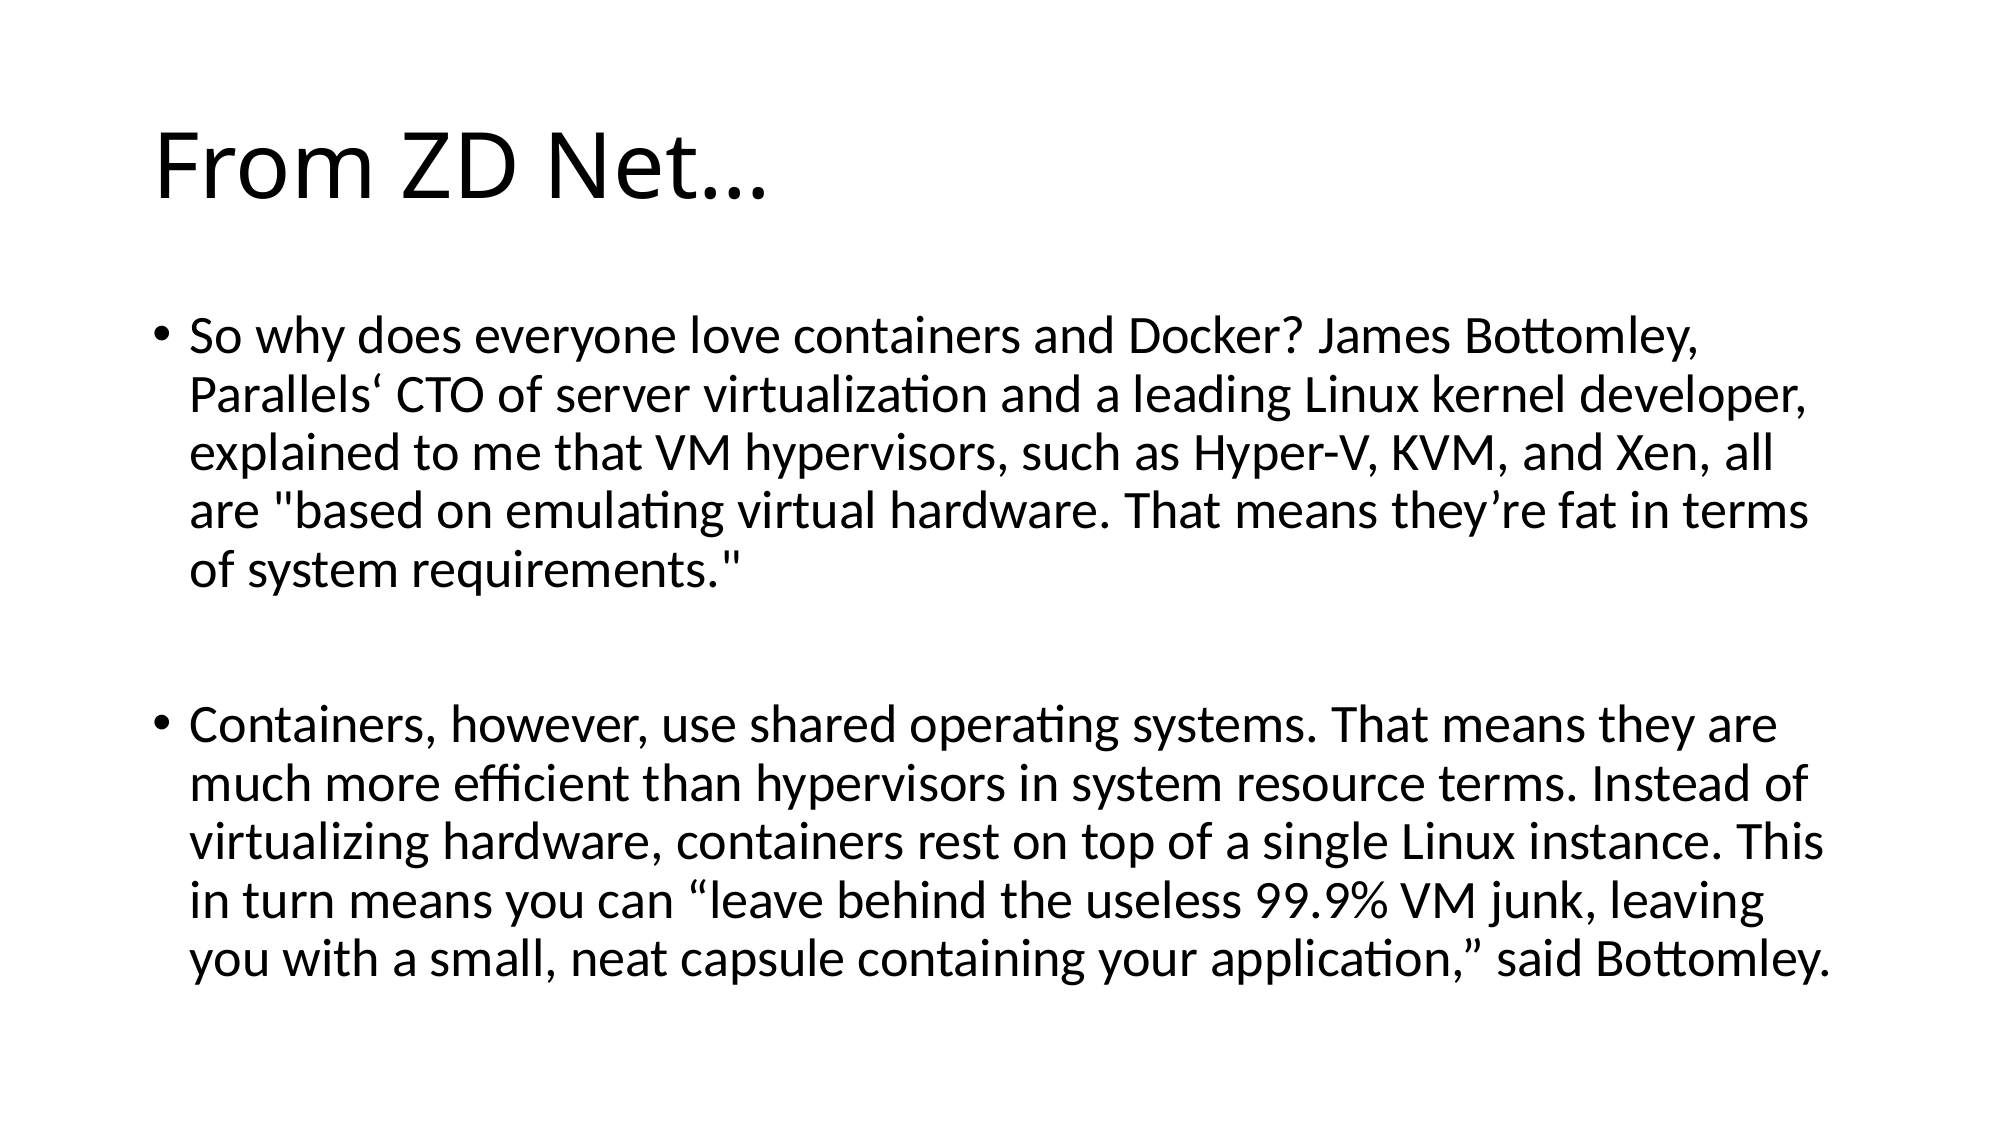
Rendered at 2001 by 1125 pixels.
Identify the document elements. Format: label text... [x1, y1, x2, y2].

title From ZD Net… [137, 59, 1863, 278]
list So why does everyone love containers and Docker? James Bottomley, Parallels‘ CTO of server virtualization and a leading Linux kernel developer, explained to me that VM hypervisors, such as Hyper-V, KVM, and Xen, all are "based on emulating virtual hardware. That means they’re fat in terms of system requirements." Containers, however, use shared operating systems. That means they are much more efficient than hypervisors in system resource terms. Instead of virtualizing hardware, containers rest on top of a single Linux instance. This in turn means you can “leave behind the useless 99.9% VM junk, leaving you with a small, neat capsule containing your application,” said Bottomley. [137, 299, 1863, 1014]
